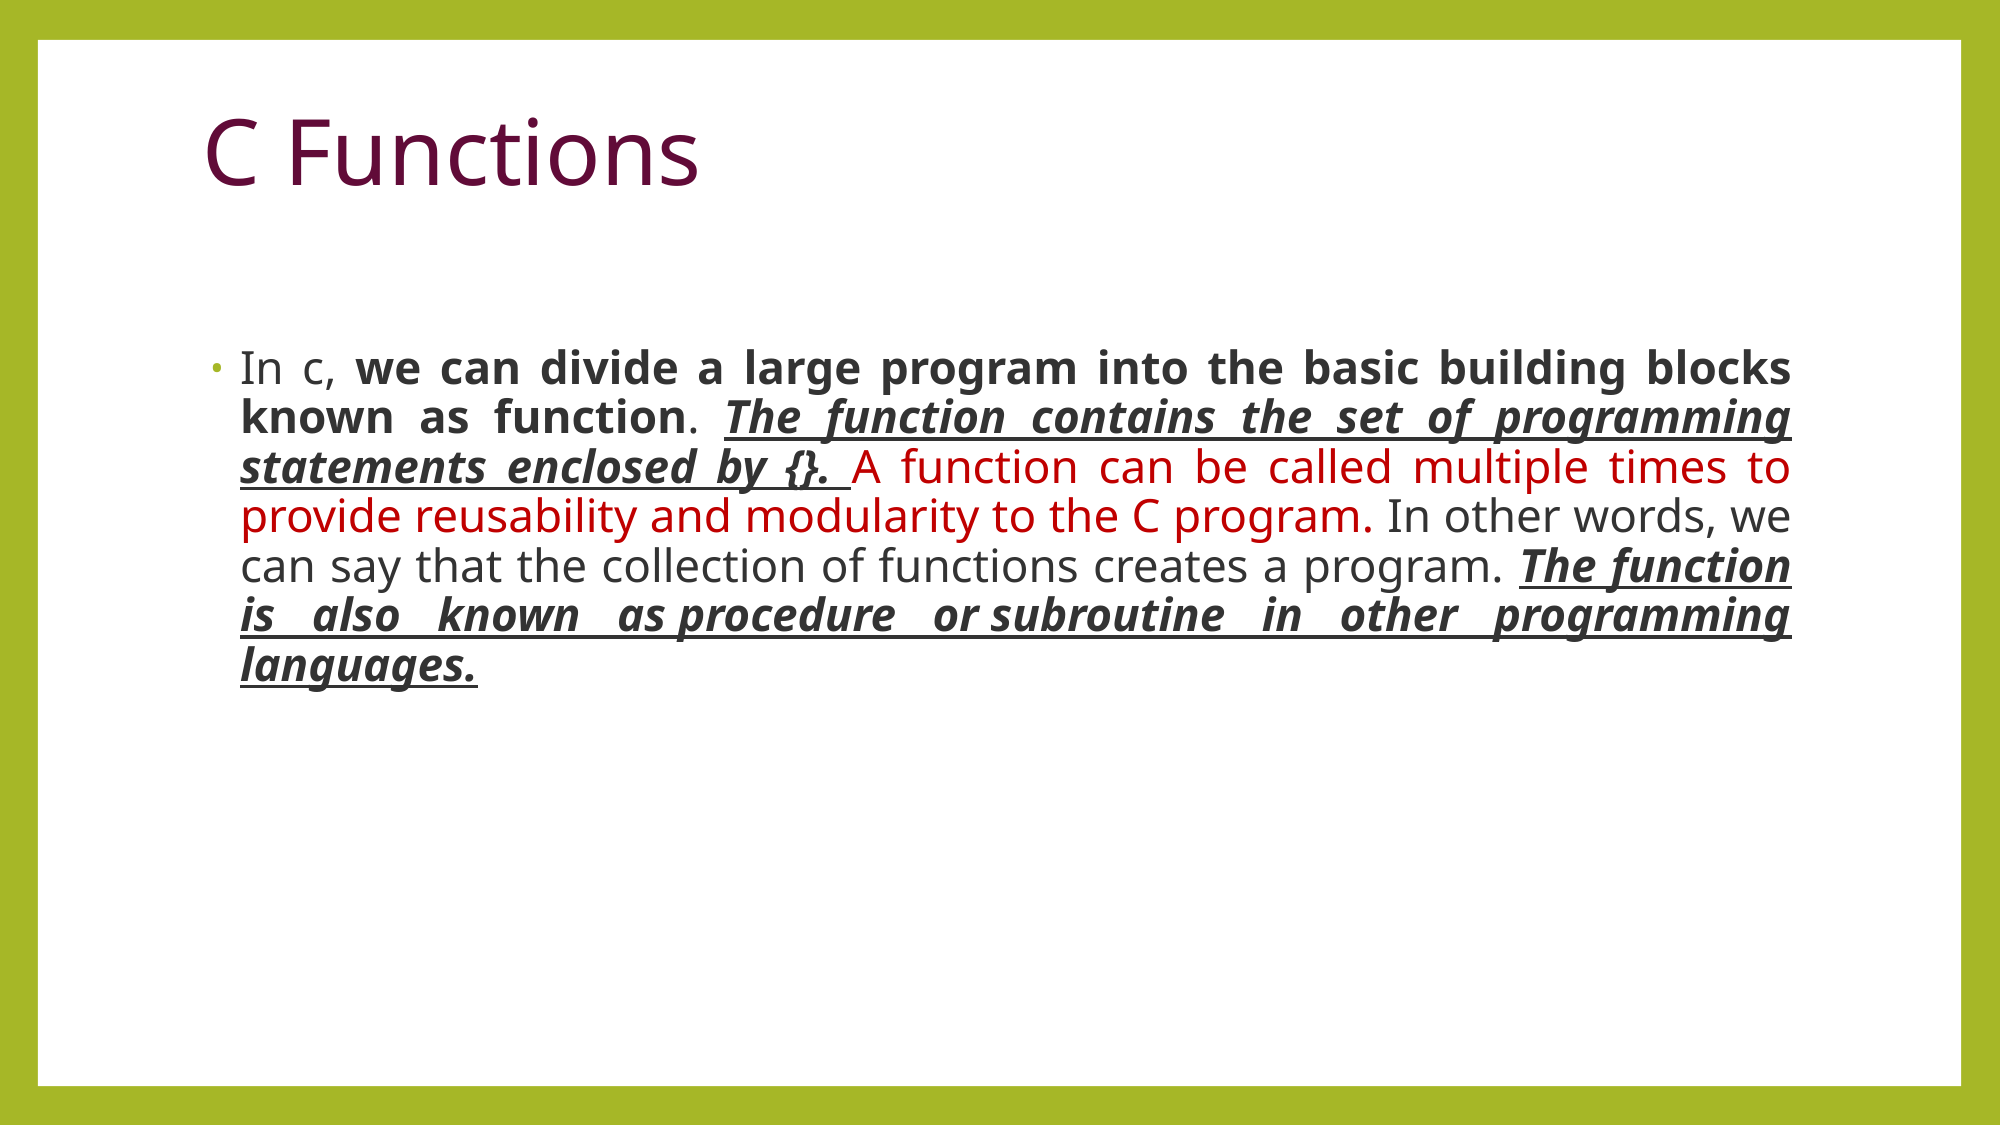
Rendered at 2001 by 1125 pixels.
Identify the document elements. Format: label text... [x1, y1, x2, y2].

list In c, we can divide a large program into the basic building blocks known as function. The function contains the set of programming statements enclosed by {}. A function can be called multiple times to provide reusability and modularity to the C program. In other words, we can say that the collection of functions creates a program. The function is also known as procedure or subroutine in other programming languages. [187, 337, 1808, 1000]
title C Functions [187, 99, 1808, 323]
